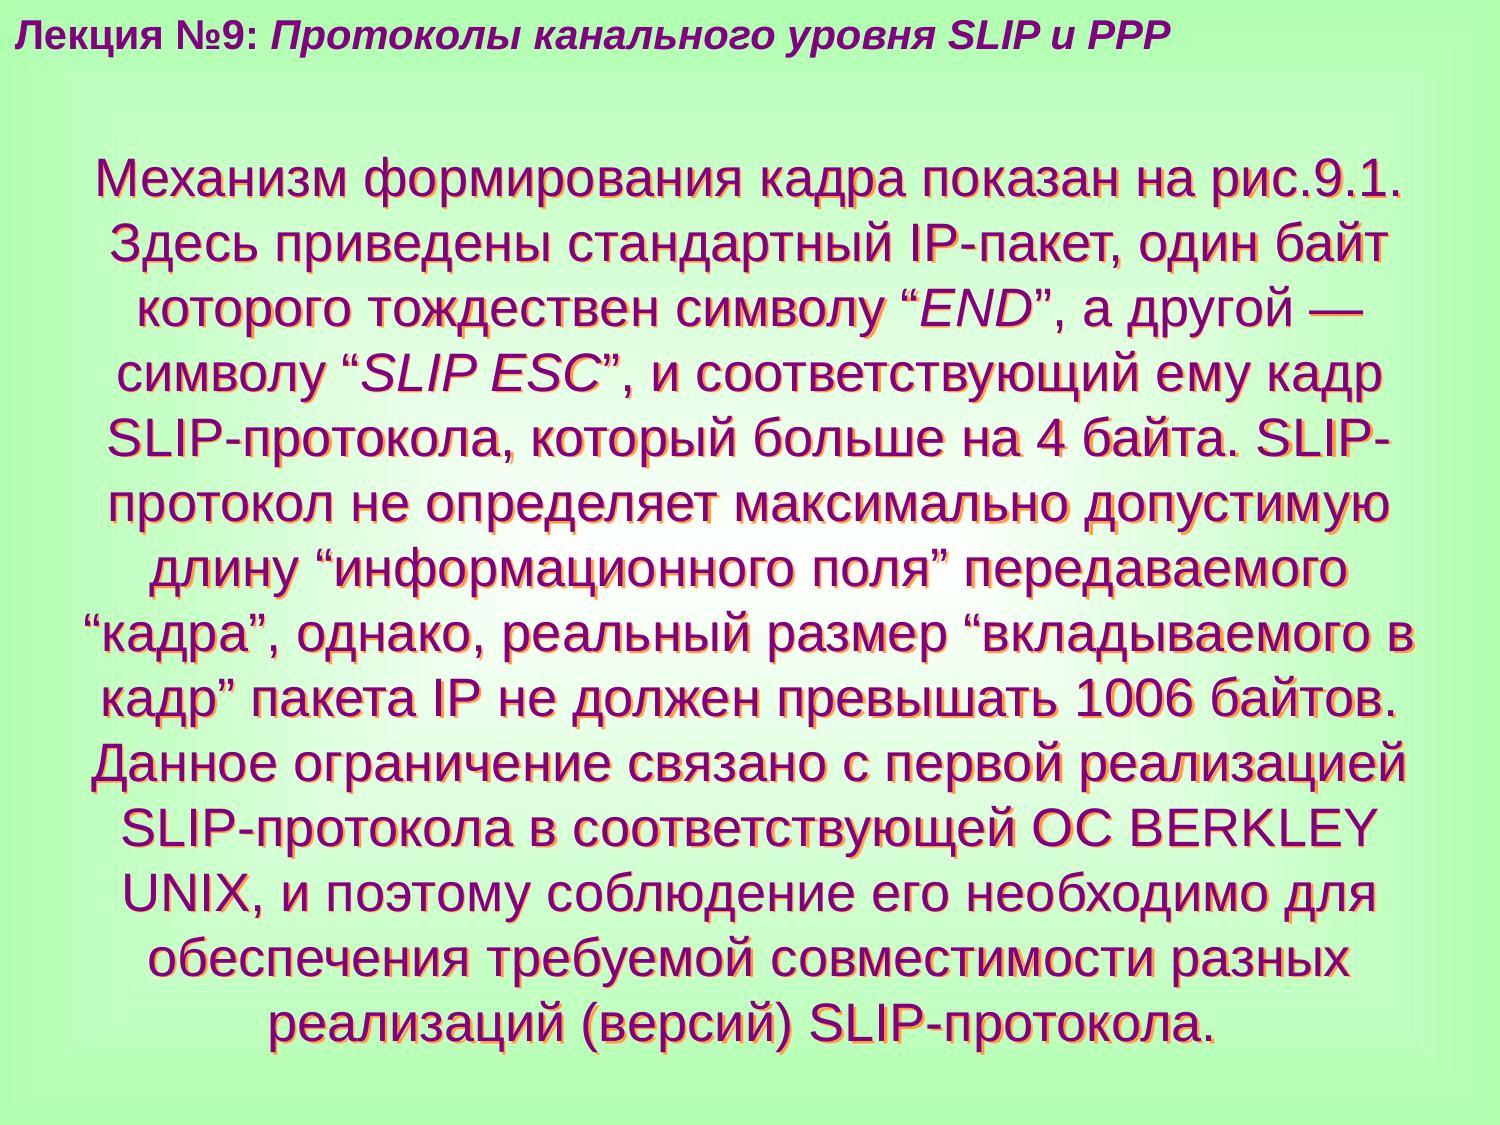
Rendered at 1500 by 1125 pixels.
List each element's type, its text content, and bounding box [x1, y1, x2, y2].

text_box Механизм формирования кадра показан на рис.9.1. Здесь приведены стандартный IP-пакет, один байт которого тождествен символу “END”, а другой — символу “SLIP ESC”, и соответствующий ему кадр SLIP-протокола, который больше на 4 байта. SLIP-протокол не определяет максимально допустимую длину “информационного поля” передаваемого “кадра”, однако, реальный размер “вкладываемого в кадр” пакета IP не должен превышать 1006 байтов. Данное ограничение связано с первой реализацией SLIP-протокола в соответствующей ОС BERKLEY UNIX, и поэтому соблюдение его необходимо для обеспечения требуемой совместимости разных реализаций (версий) SLIP-протокола. [41, 135, 1459, 1060]
text_box Лекция №9: Протоколы канального уровня SLIP и PPP [0, 0, 1195, 65]
